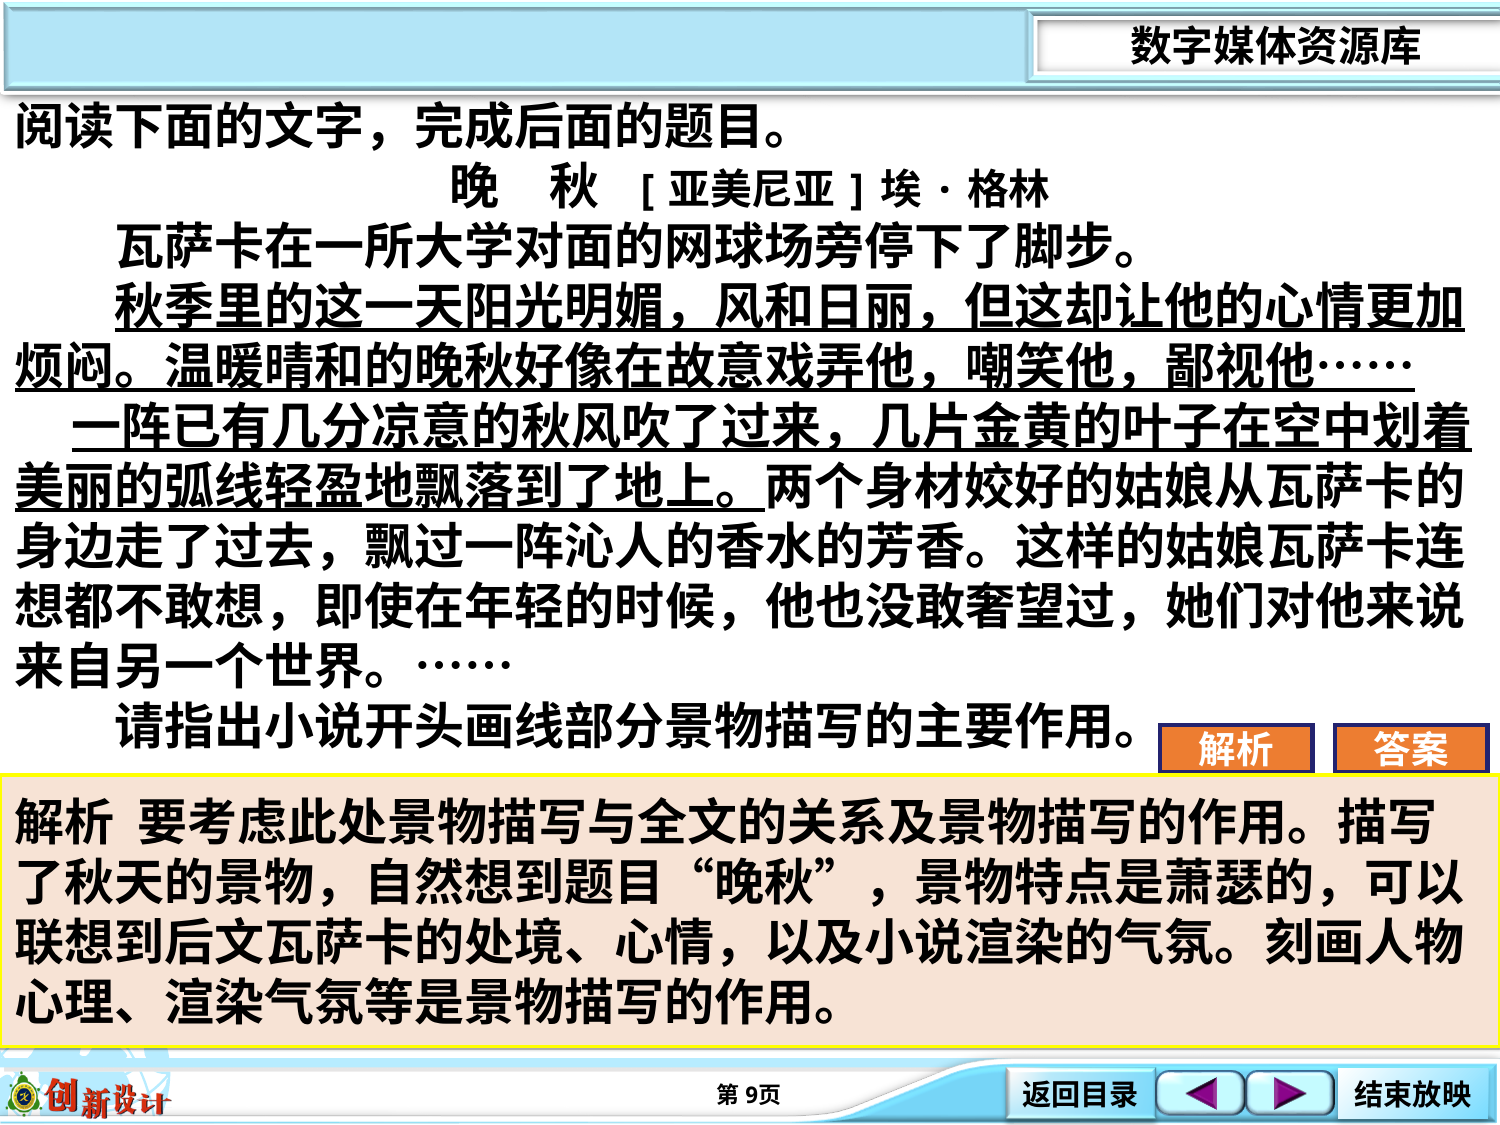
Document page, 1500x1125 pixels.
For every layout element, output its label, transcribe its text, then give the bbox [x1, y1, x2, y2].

text_box 解析 [1160, 724, 1313, 772]
text_box 答案 [1335, 724, 1488, 772]
text_box 阅读下面的文字，完成后面的题目。 晚 秋 [亚美尼亚]埃·格林 瓦萨卡在一所大学对面的网球场旁停下了脚步。 秋季里的这一天阳光明媚，风和日丽，但这却让他的心情更加烦闷。温暖晴和的晚秋好像在故意戏弄他，嘲笑他，鄙视他…… 一阵已有几分凉意的秋风吹了过来，几片金黄的叶子在空中划着美丽的弧线轻盈地飘落到了地上。两个身材姣好的姑娘从瓦萨卡的身边走了过去，飘过一阵沁人的香水的芳香。这样的姑娘瓦萨卡连想都不敢想，即使在年轻的时候，他也没敢奢望过，她们对他来说来自另一个世界。…… 请指出小说开头画线部分景物描写的主要作用。 [0, 87, 1500, 762]
picture [0, 0, 1500, 87]
picture [0, 1047, 1500, 1125]
text_box 解析 要考虑此处景物描写与全文的关系及景物描写的作用。描写了秋天的景物，自然想到题目“晚秋”，景物特点是萧瑟的，可以联想到后文瓦萨卡的处境、心情，以及小说渲染的气氛。刻画人物心理、渲染气氛等是景物描写的作用。 [0, 774, 1500, 1047]
